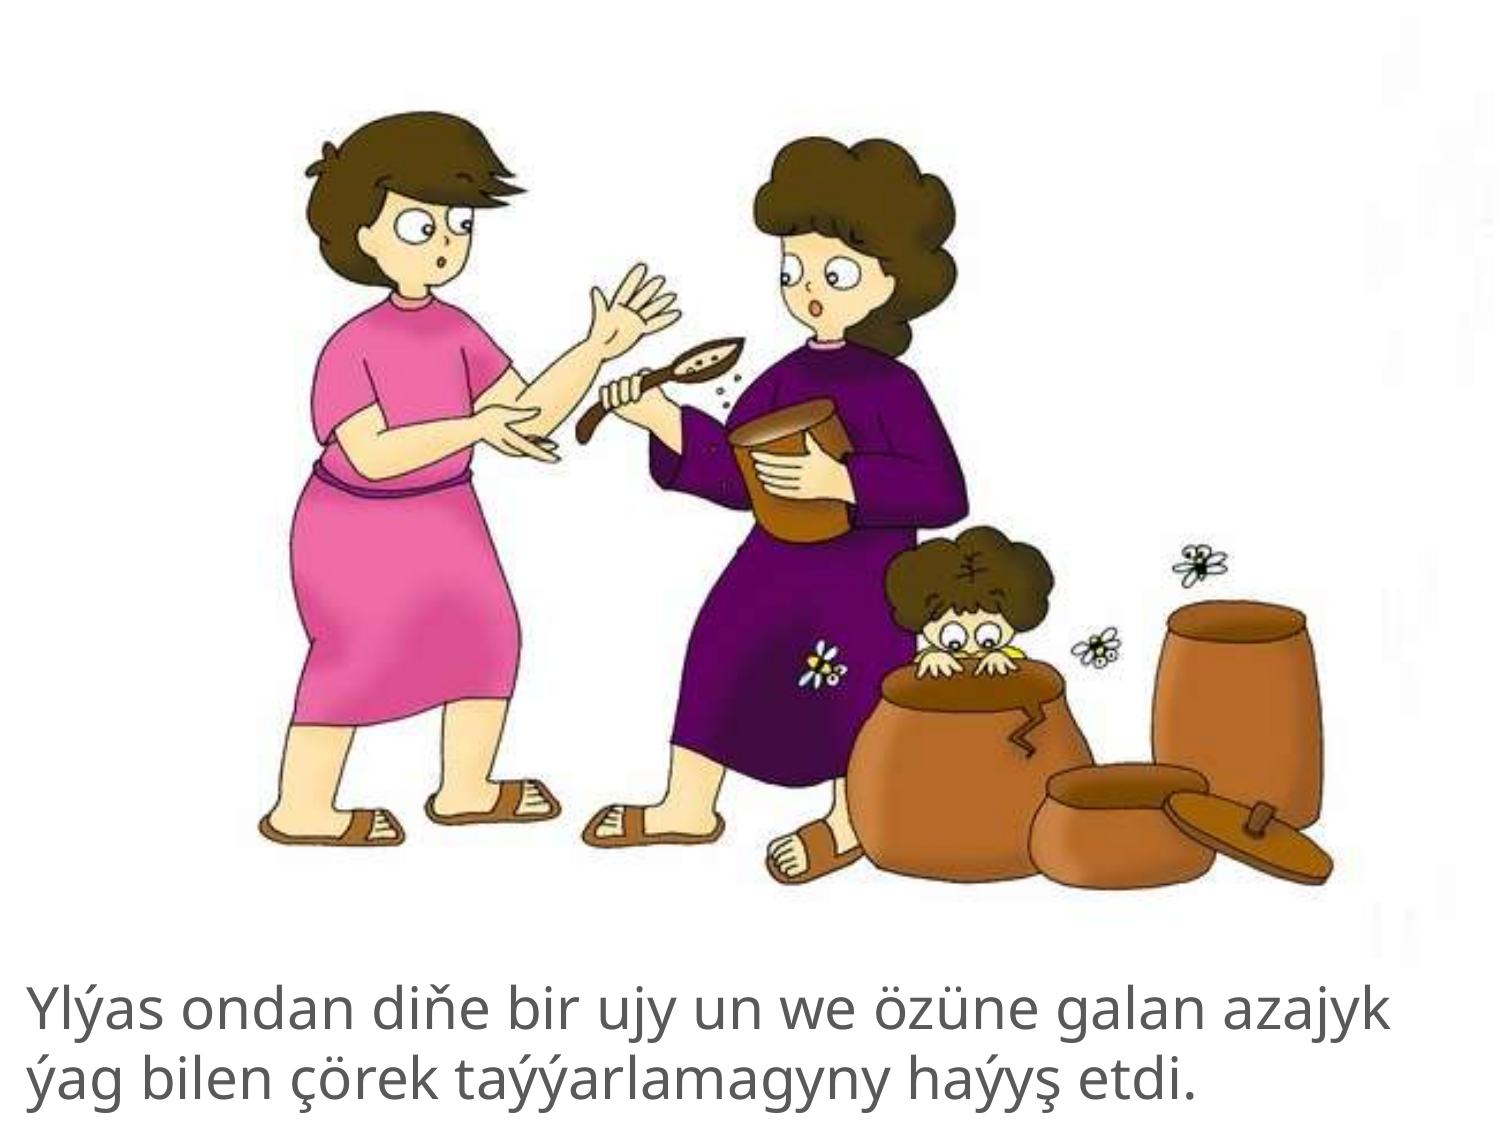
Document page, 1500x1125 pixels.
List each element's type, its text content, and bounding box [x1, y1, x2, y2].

picture [0, 0, 1498, 967]
text_box Ylýas ondan diňe bir ujy un we özüne galan azajyk ýag bilen çörek taýýarlamagyny haýyş etdi. [11, 972, 1498, 1119]
